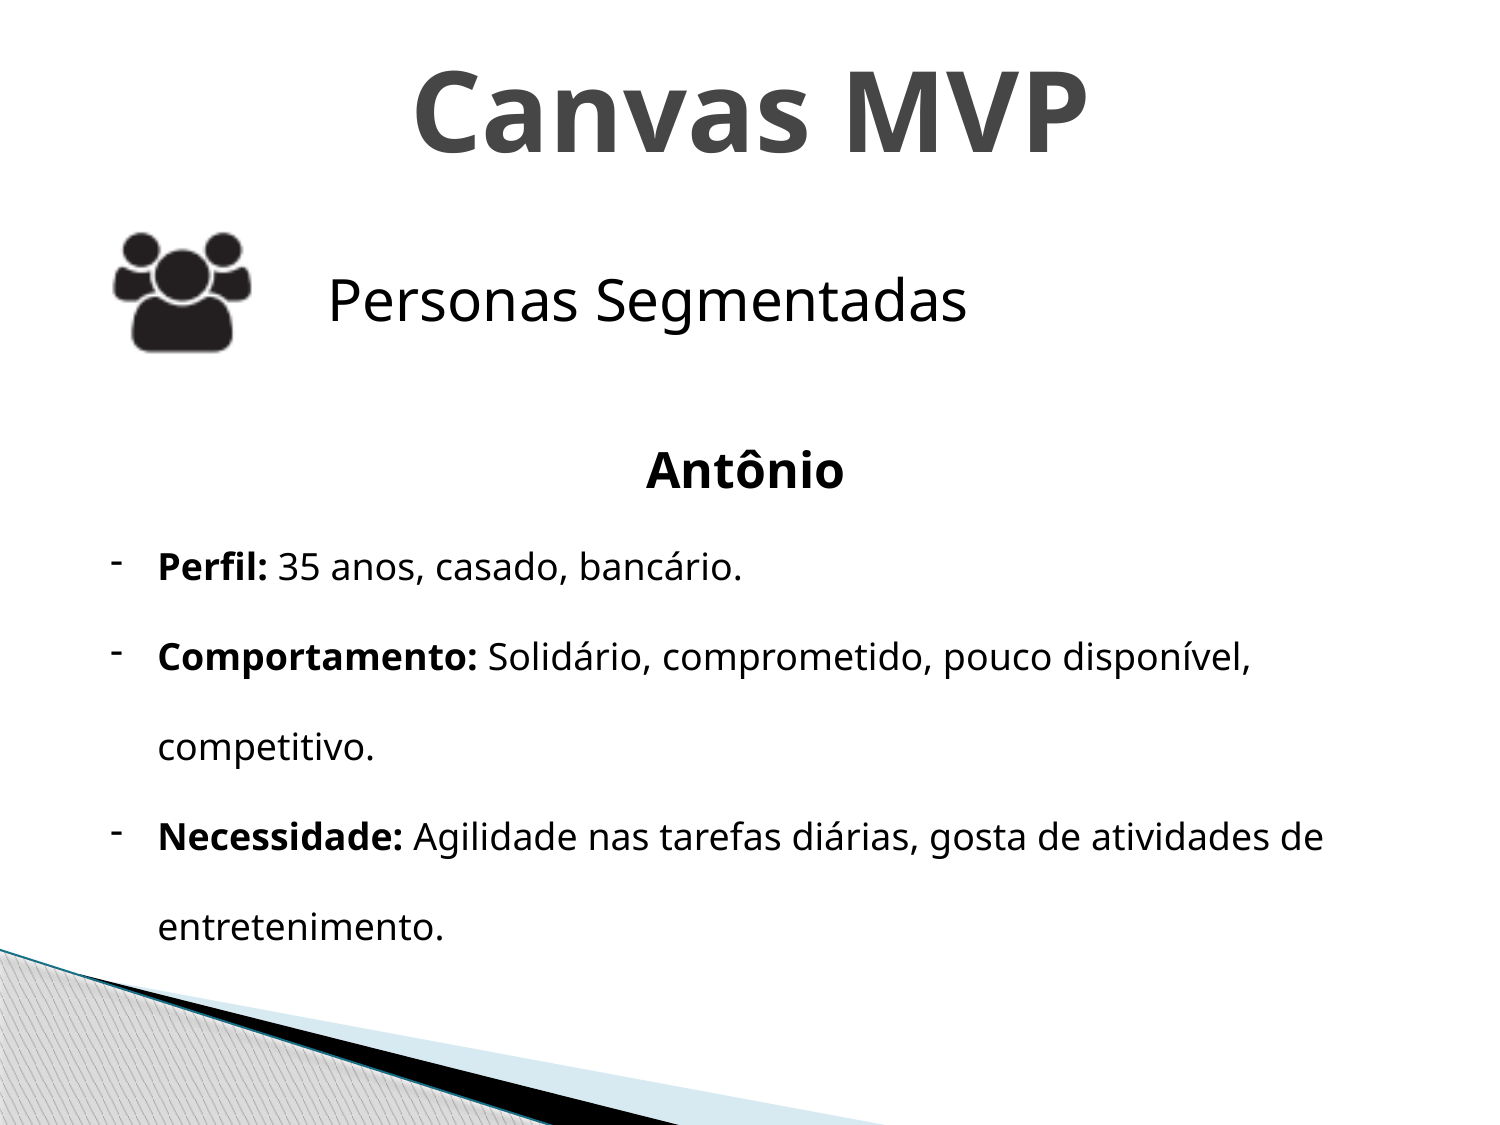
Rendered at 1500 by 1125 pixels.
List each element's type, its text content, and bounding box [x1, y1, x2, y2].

text_box Personas Segmentadas [312, 255, 1187, 341]
text_box Antônio Perfil: 35 anos, casado, bancário. Comportamento: Solidário, comprometido, pouco disponível, competitivo. Necessidade: Agilidade nas tarefas diárias, gosta de atividades de entretenimento. [95, 430, 1397, 956]
title Canvas MVP [24, 42, 1478, 173]
picture [95, 212, 274, 378]
